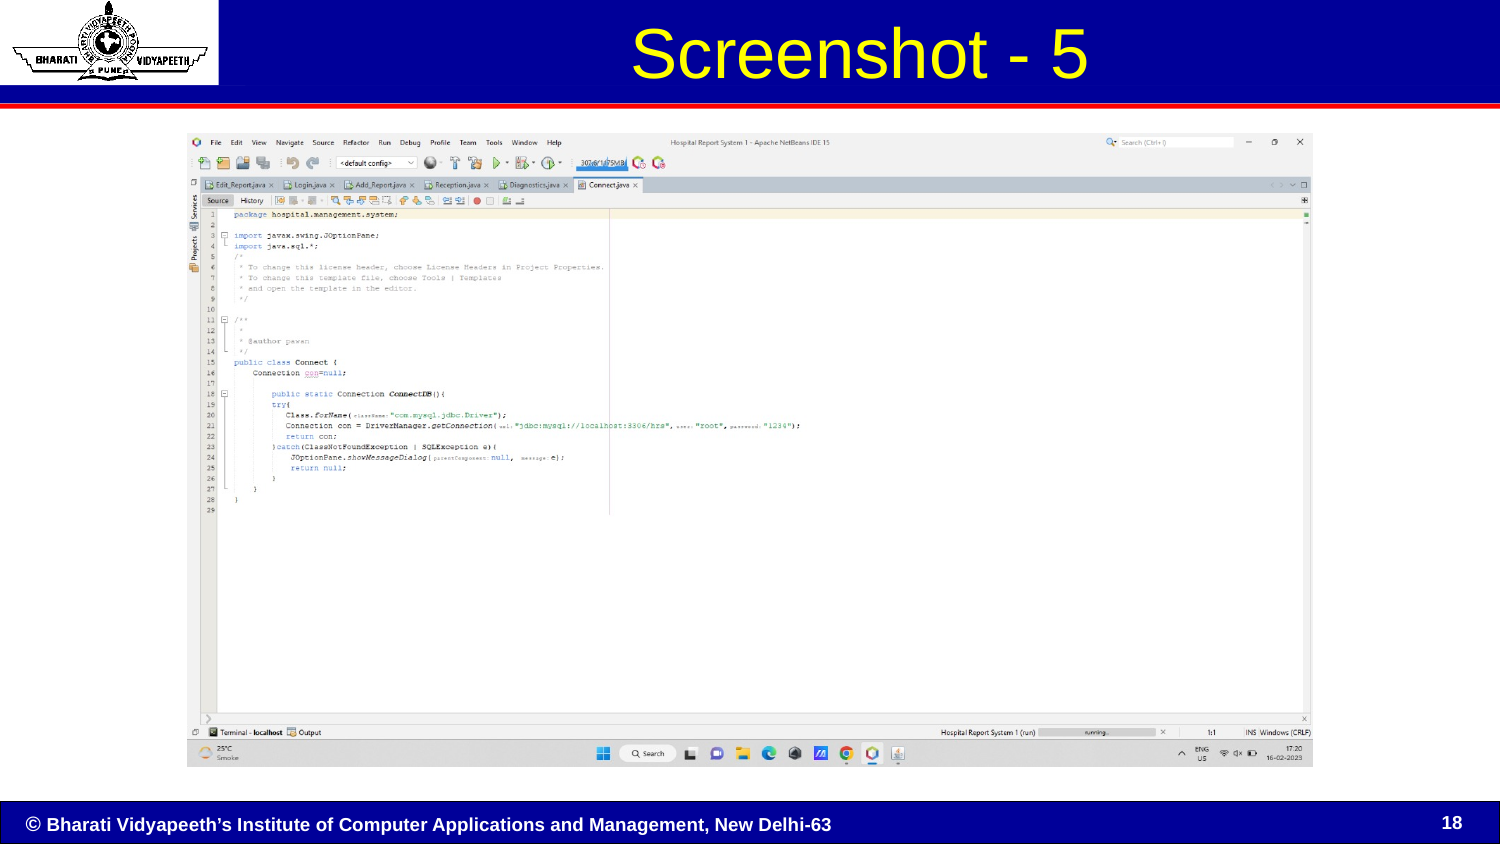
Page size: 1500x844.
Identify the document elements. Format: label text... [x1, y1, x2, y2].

picture [186, 133, 1314, 767]
title Screenshot - 5 [233, 1, 1488, 83]
picture [12, 1, 208, 81]
